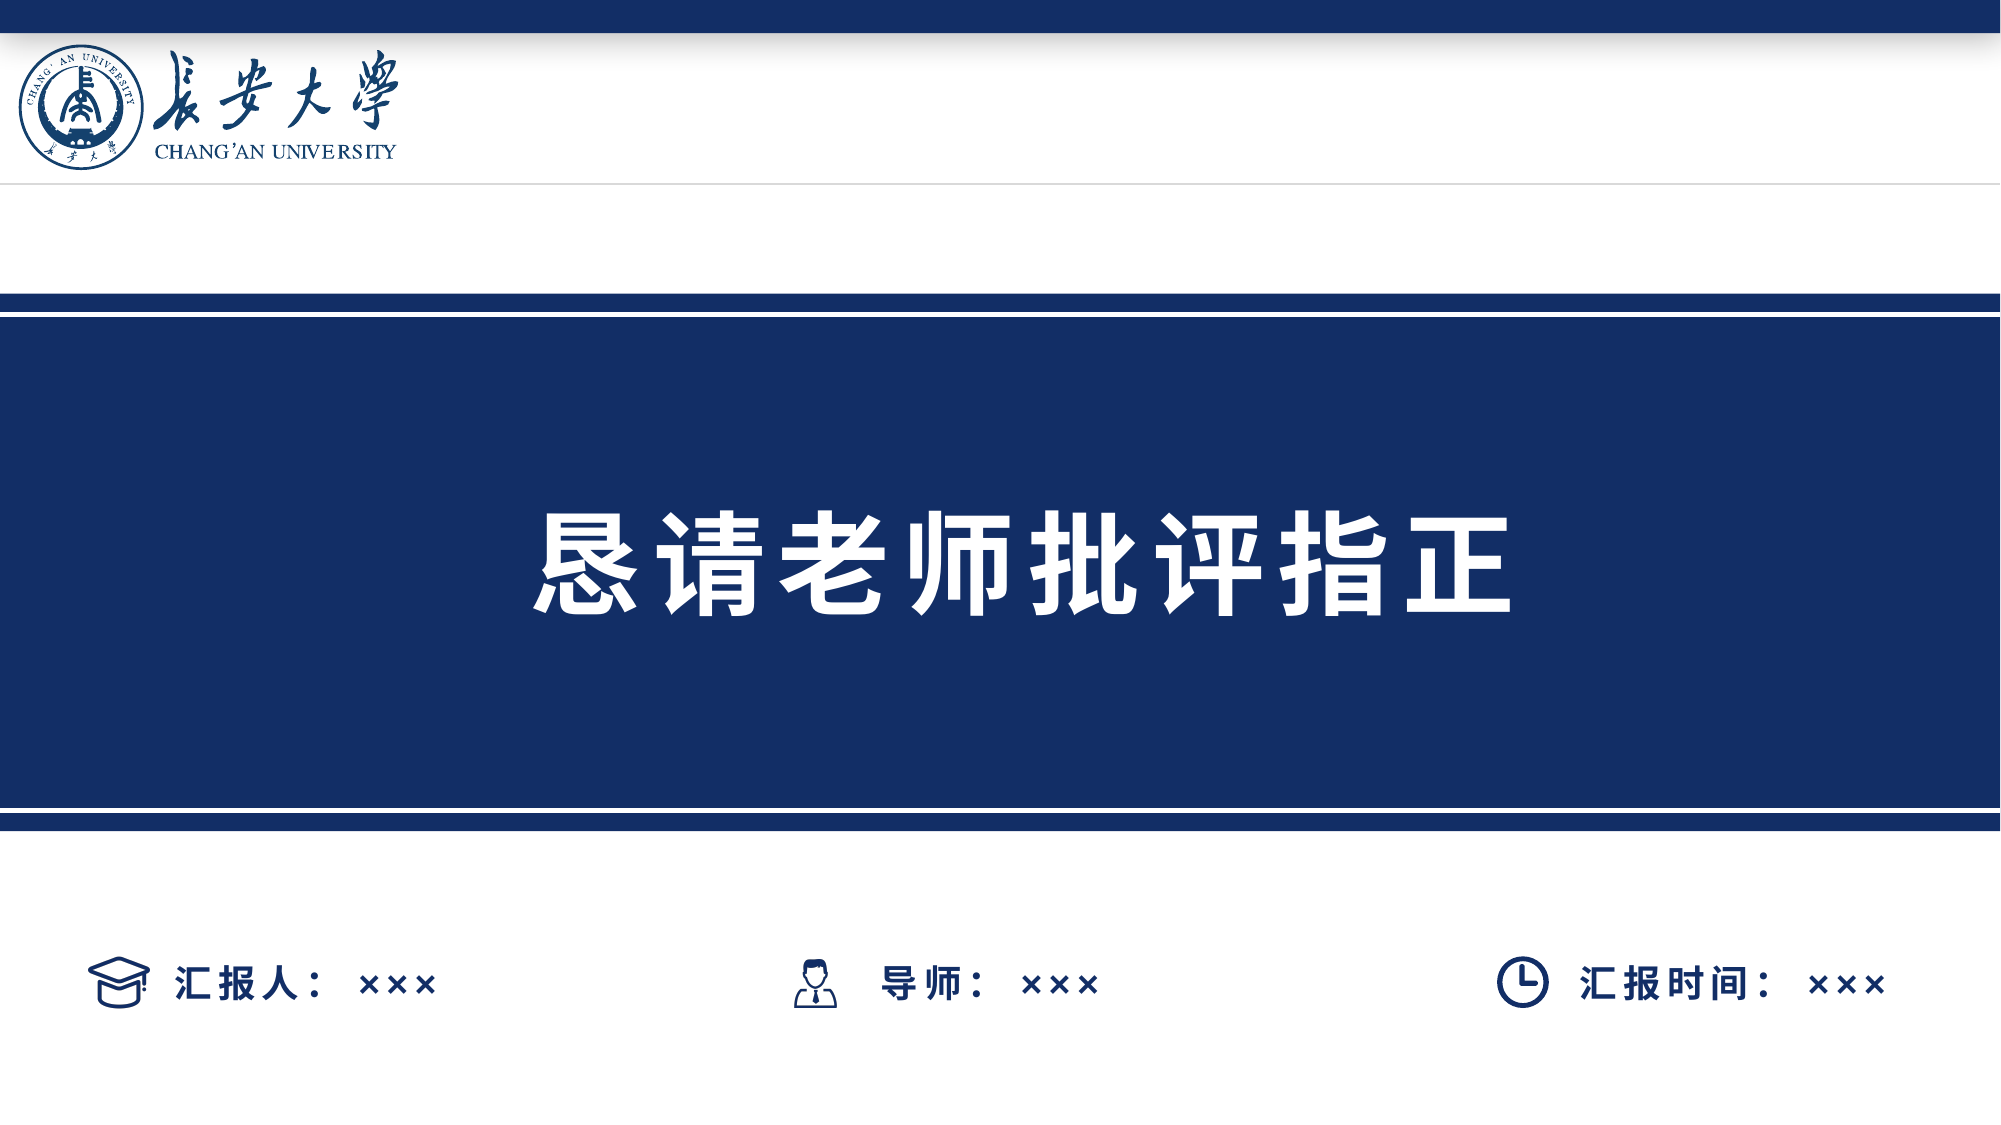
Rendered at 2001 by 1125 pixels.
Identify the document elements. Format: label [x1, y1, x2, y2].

text_box [88, 952, 1912, 1013]
